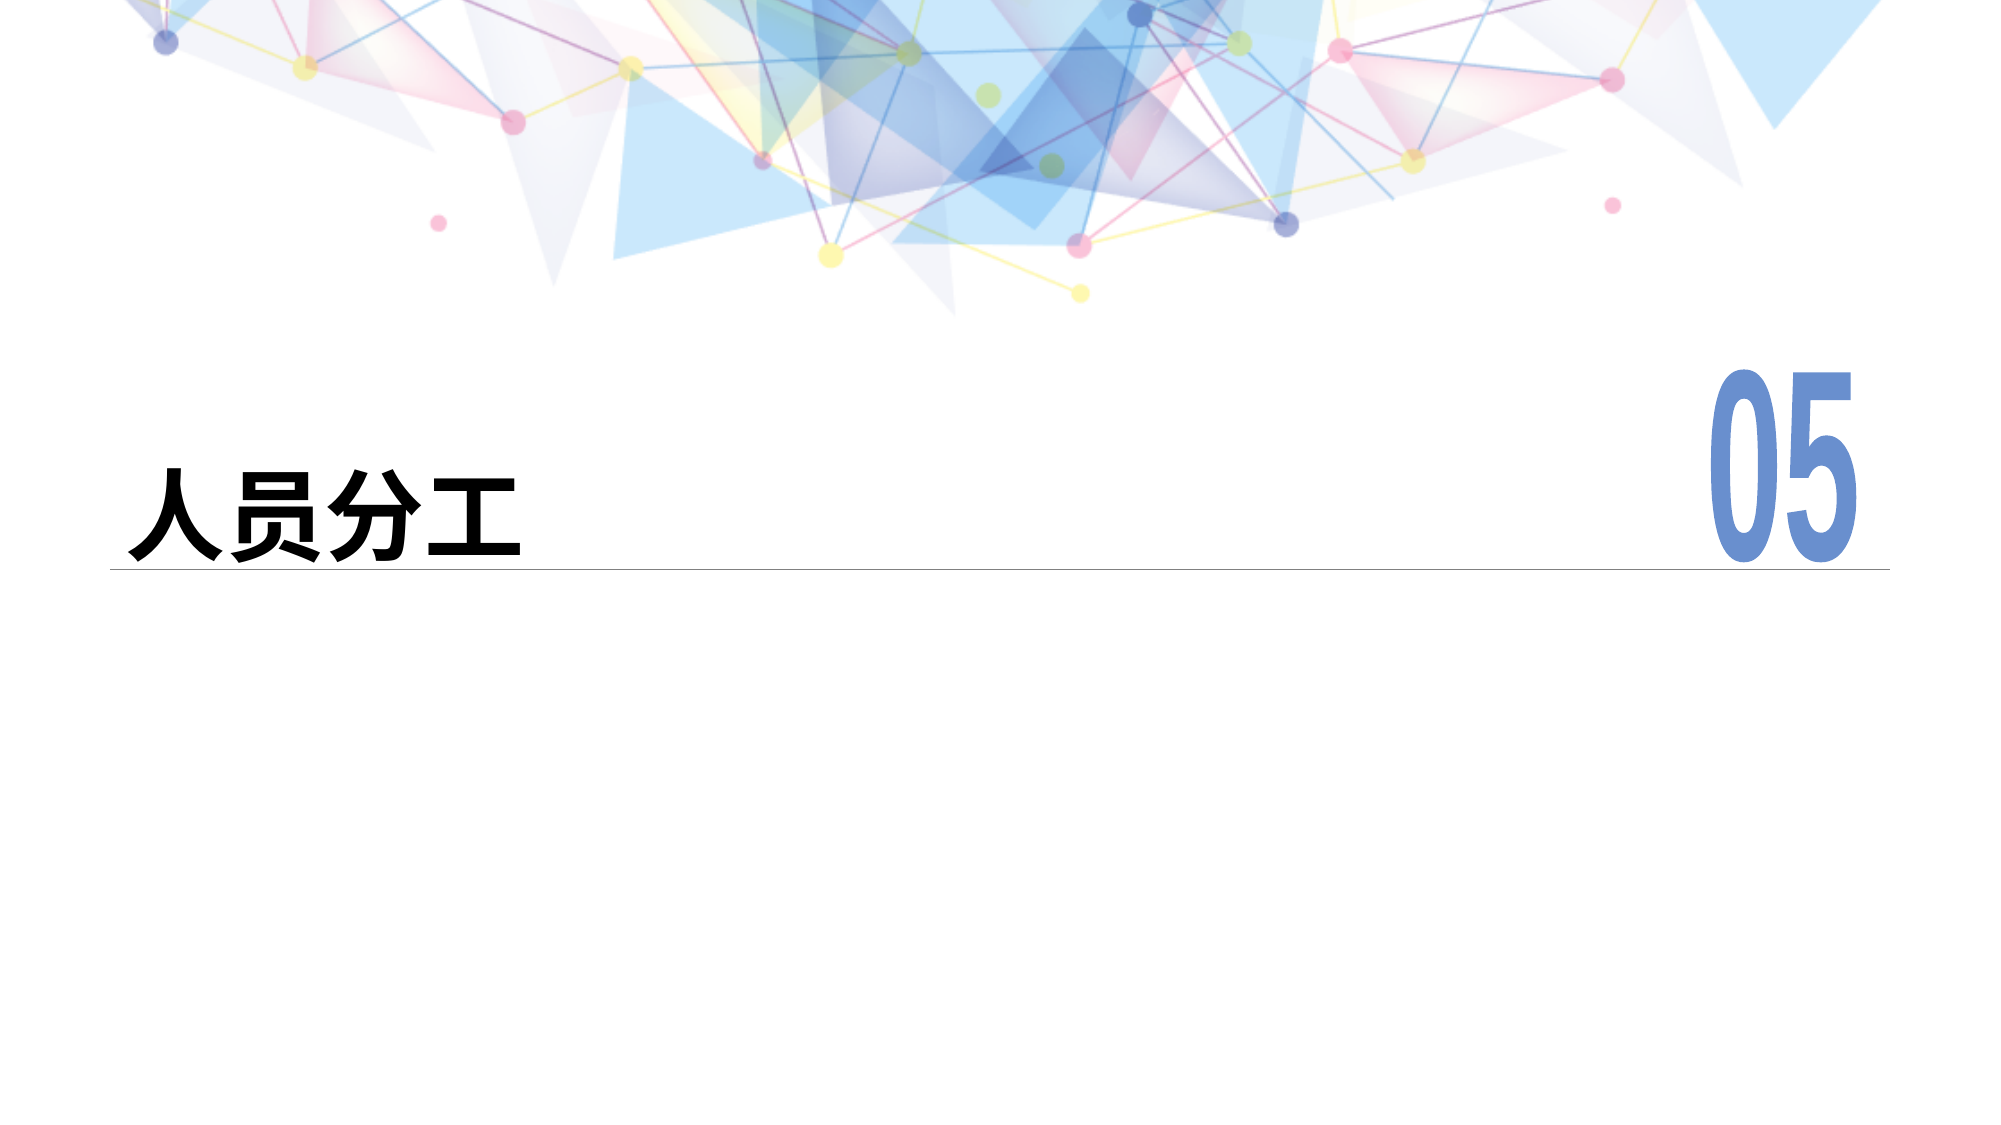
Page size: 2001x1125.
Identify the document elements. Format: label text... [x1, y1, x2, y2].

title 人员分工 [109, 480, 1890, 563]
picture [7, 0, 1890, 442]
